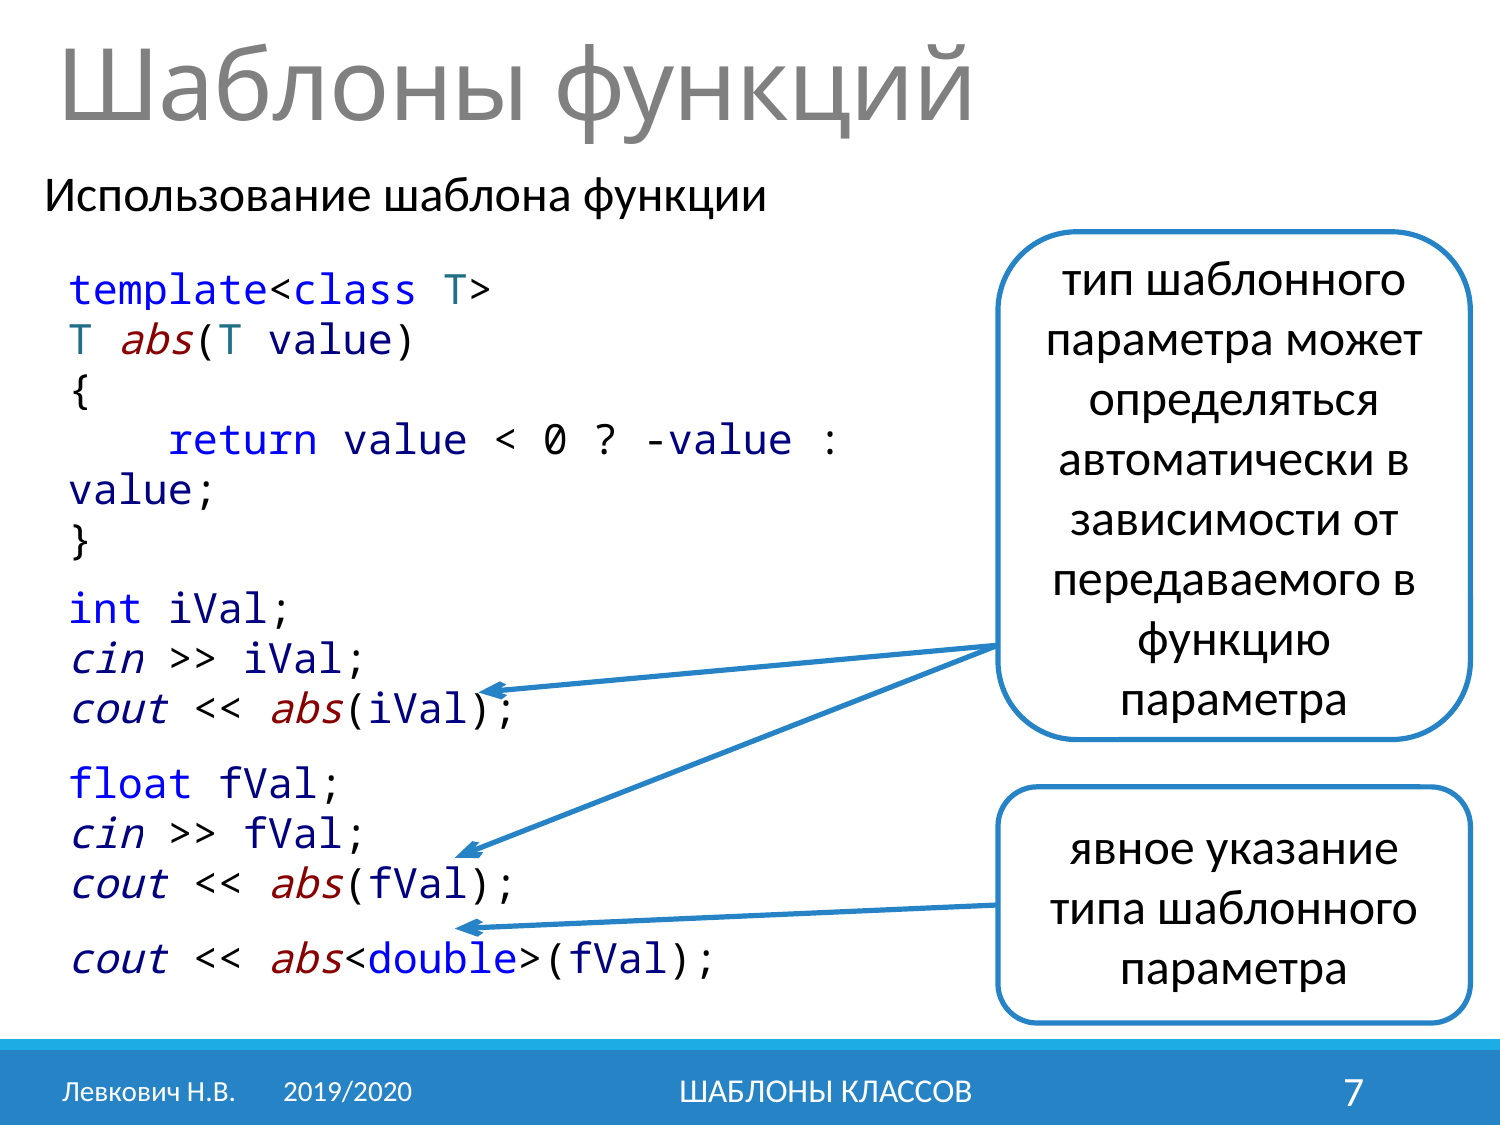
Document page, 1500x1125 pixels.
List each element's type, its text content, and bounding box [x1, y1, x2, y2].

text_box тип шаблонного параметра может определяться автоматически в зависимости от передаваемого в функцию параметра [996, 230, 1472, 741]
text_box template<class T> T abs(T value) { return value < 0 ? -value : value; } [53, 255, 987, 571]
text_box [454, 644, 999, 859]
slide_number 7 [1218, 1059, 1380, 1120]
slide_number Левкович Н.В. 2019/2020 [47, 1059, 440, 1120]
footer Шаблоны классов [453, 1059, 1199, 1120]
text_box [454, 904, 999, 930]
text_box Шаблоны функций [41, 30, 1459, 149]
text_box int iVal; cin >> iVal; cout << abs(iVal); float fVal; cin >> fVal; cout << abs(fVal); cout << abs<double>(fVal); [53, 574, 804, 990]
text_box явное указание типа шаблонного параметра [996, 785, 1472, 1025]
text_box Использование шаблона функции [29, 160, 928, 256]
